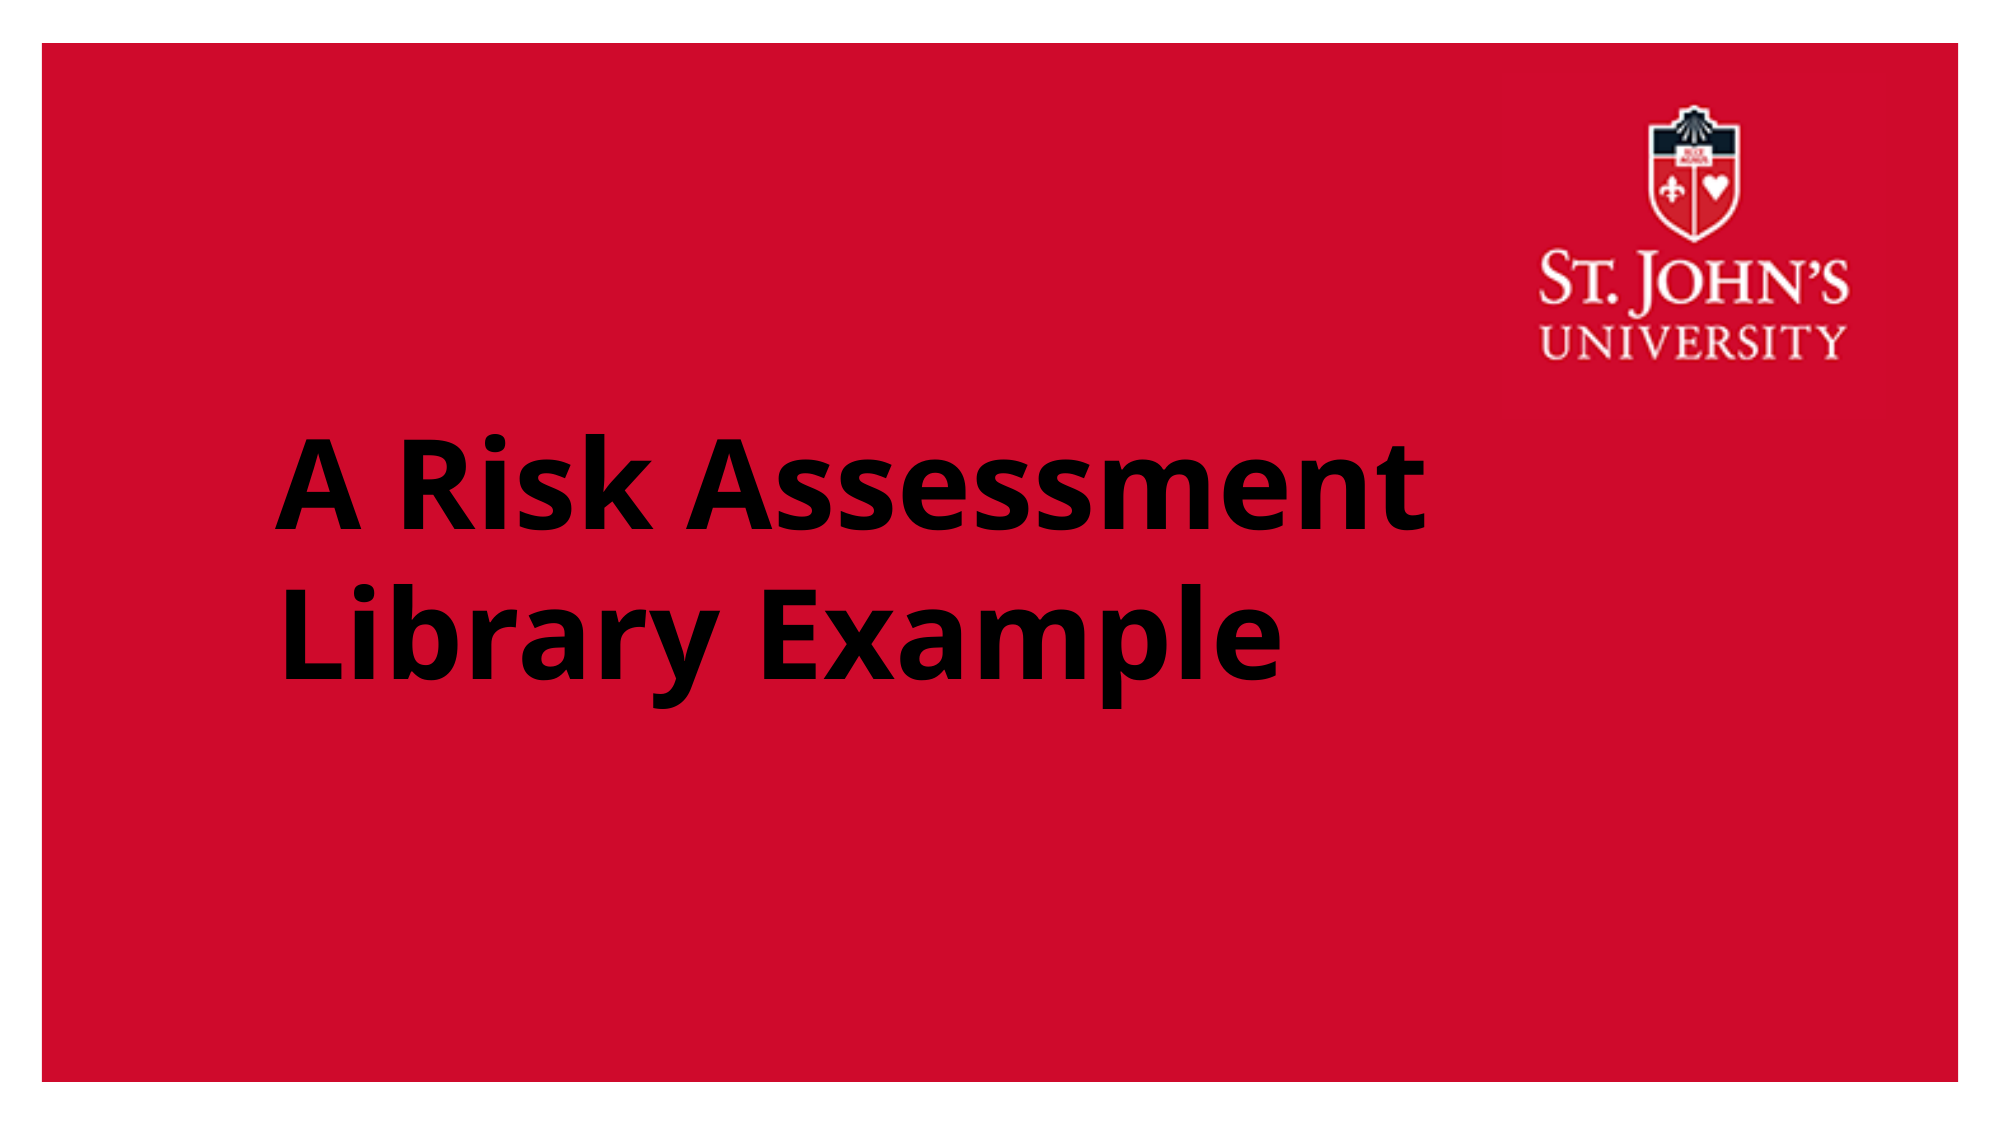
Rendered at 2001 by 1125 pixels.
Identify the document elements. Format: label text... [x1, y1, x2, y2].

picture [1502, 73, 1886, 419]
title A Risk Assessment Library Example [260, 607, 1615, 713]
